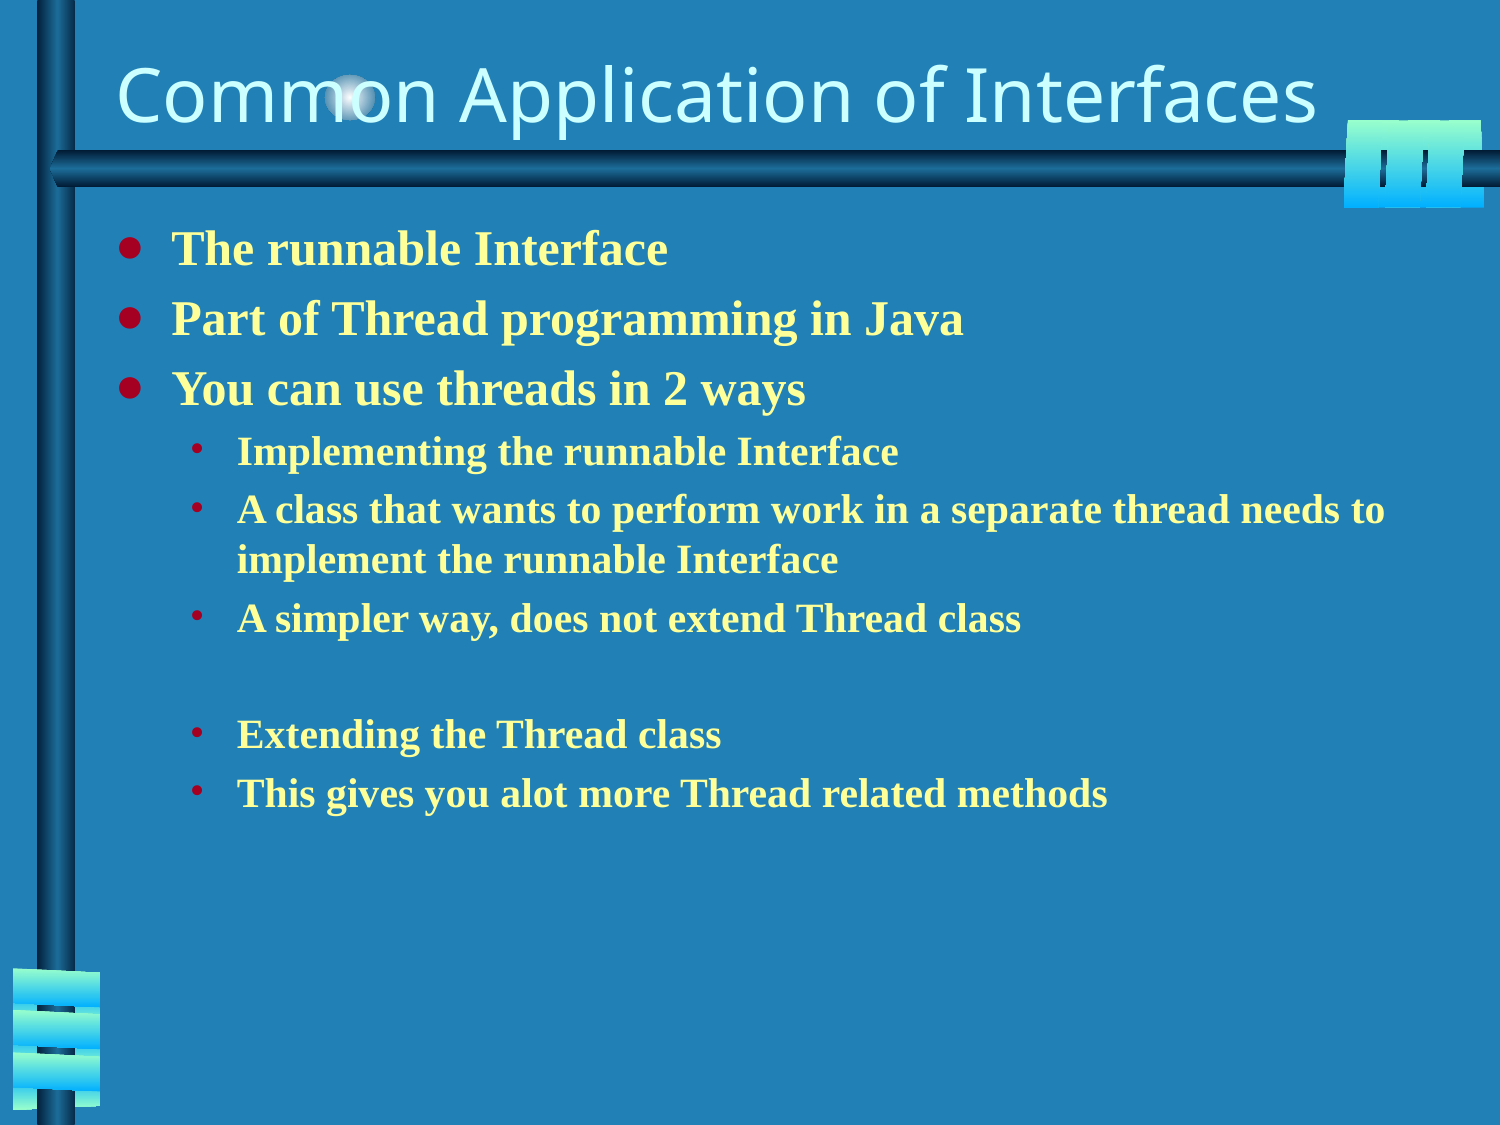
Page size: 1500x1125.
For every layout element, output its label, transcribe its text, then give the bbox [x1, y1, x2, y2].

title Common Application of Interfaces [100, 32, 1345, 145]
list The runnable Interface Part of Thread programming in Java You can use threads in 2 ways Implementing the runnable Interface A class that wants to perform work in a separate thread needs to implement the runnable Interface A simpler way, does not extend Thread class Extending the Thread class This gives you alot more Thread related methods [99, 207, 1463, 1013]
